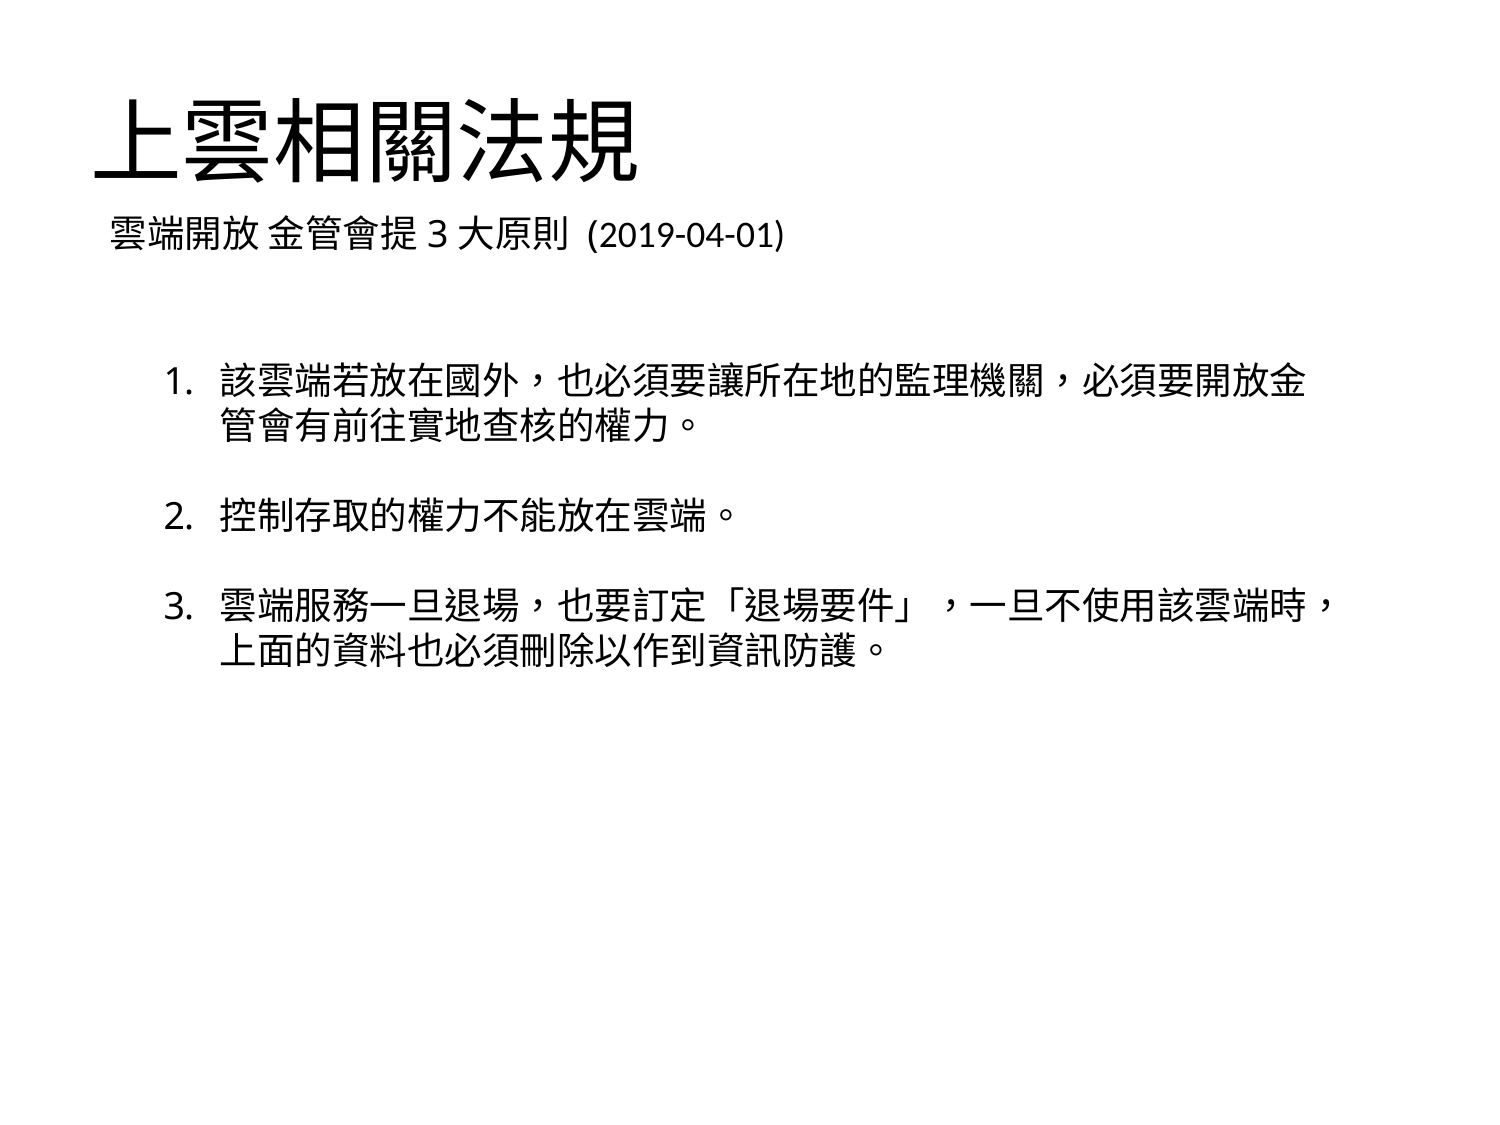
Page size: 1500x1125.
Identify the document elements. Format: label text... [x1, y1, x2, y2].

text_box 該雲端若放在國外，也必須要讓所在地的監理機關，必須要開放金管會有前往實地查核的權力。 控制存取的權力不能放在雲端。 雲端服務一旦退場，也要訂定「退場要件」，一旦不使用該雲端時，上面的資料也必須刪除以作到資訊防護。 [148, 349, 1330, 680]
text_box 上雲相關法規 [74, 45, 1425, 233]
text_box 雲端開放 金管會提3大原則 (2019-04-01) [94, 202, 800, 262]
